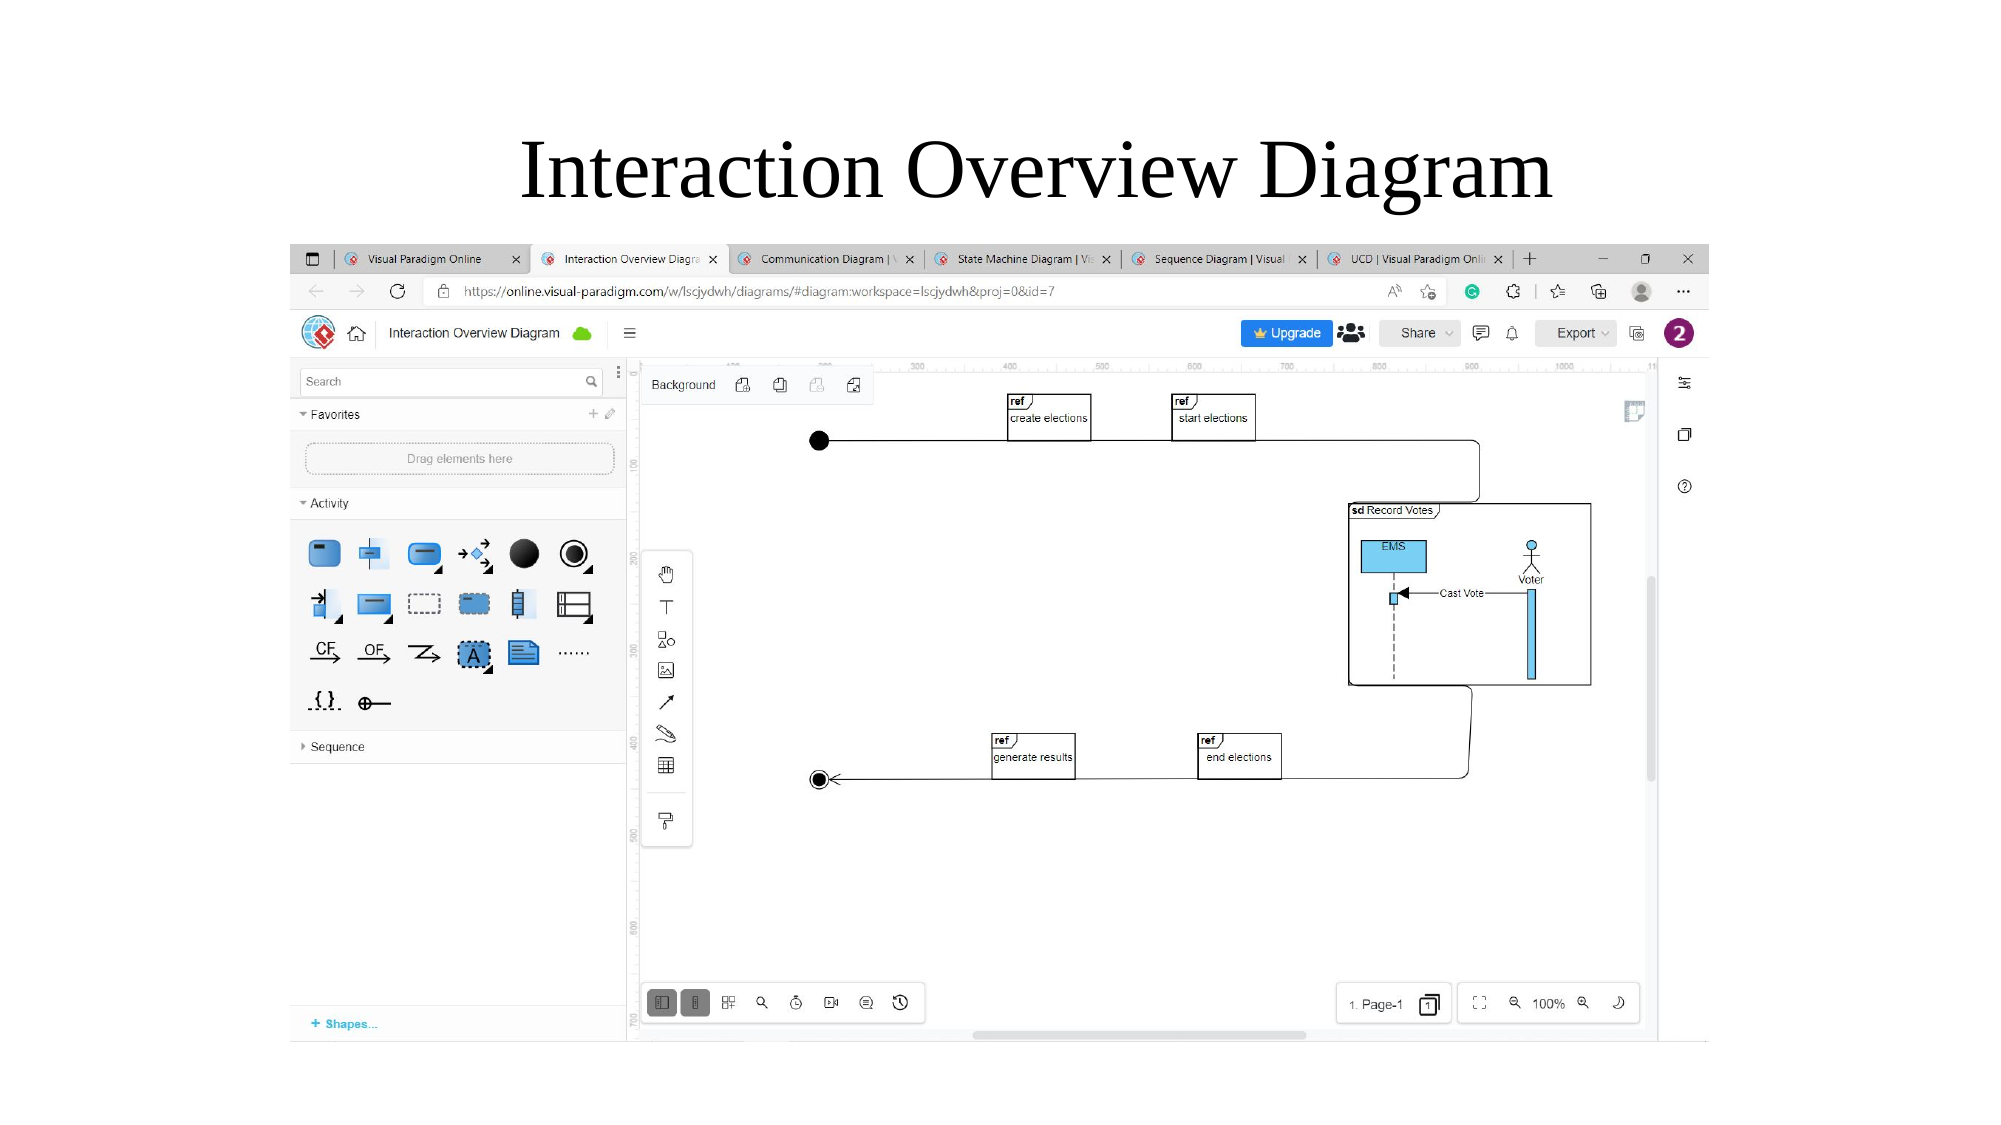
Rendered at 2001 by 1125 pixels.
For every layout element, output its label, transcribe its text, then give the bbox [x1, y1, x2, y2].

picture [290, 243, 1710, 1043]
title Interaction Overview Diagram [137, 59, 1863, 278]
